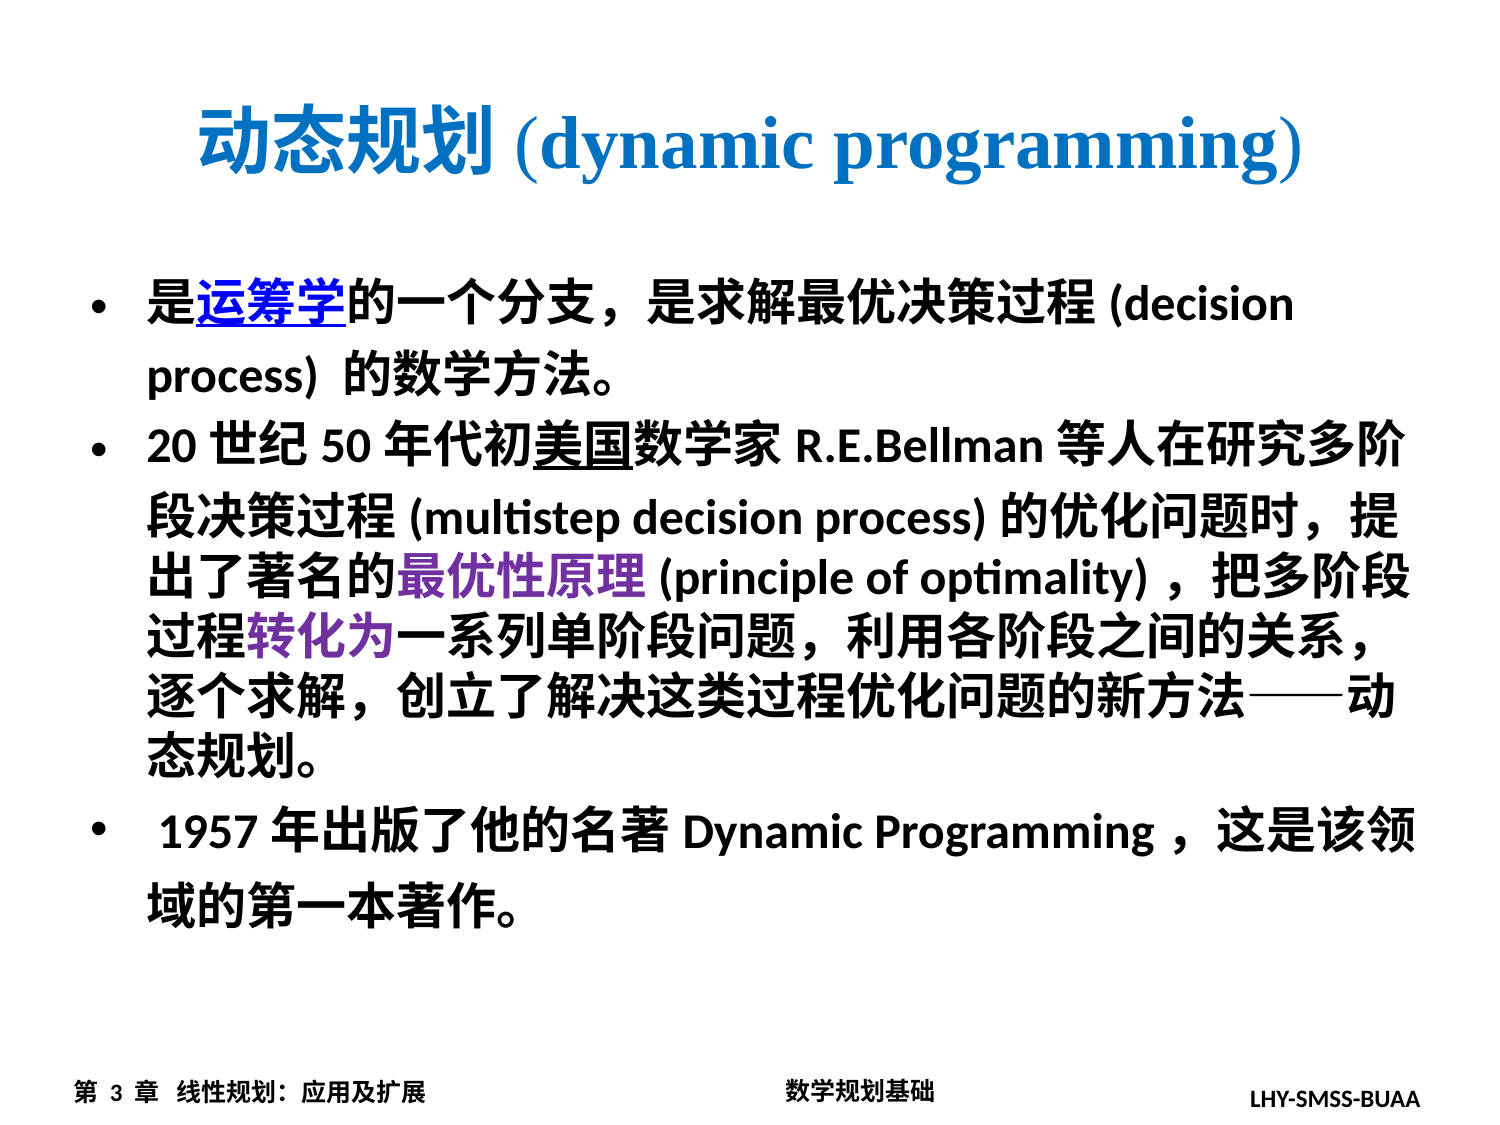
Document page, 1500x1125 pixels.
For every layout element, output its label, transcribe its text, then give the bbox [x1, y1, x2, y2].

title 动态规划(dynamic programming) [75, 45, 1425, 233]
list 是运筹学的一个分支，是求解最优决策过程(decision process) 的数学方法。 20世纪50年代初美国数学家R.E.Bellman等人在研究多阶段决策过程(multistep decision process)的优化问题时，提出了著名的最优性原理(principle of optimality)，把多阶段过程转化为一系列单阶段问题，利用各阶段之间的关系，逐个求解，创立了解决这类过程优化问题的新方法——动态规划。 1957年出版了他的名著Dynamic Programming，这是该领域的第一本著作。 [75, 262, 1434, 1005]
